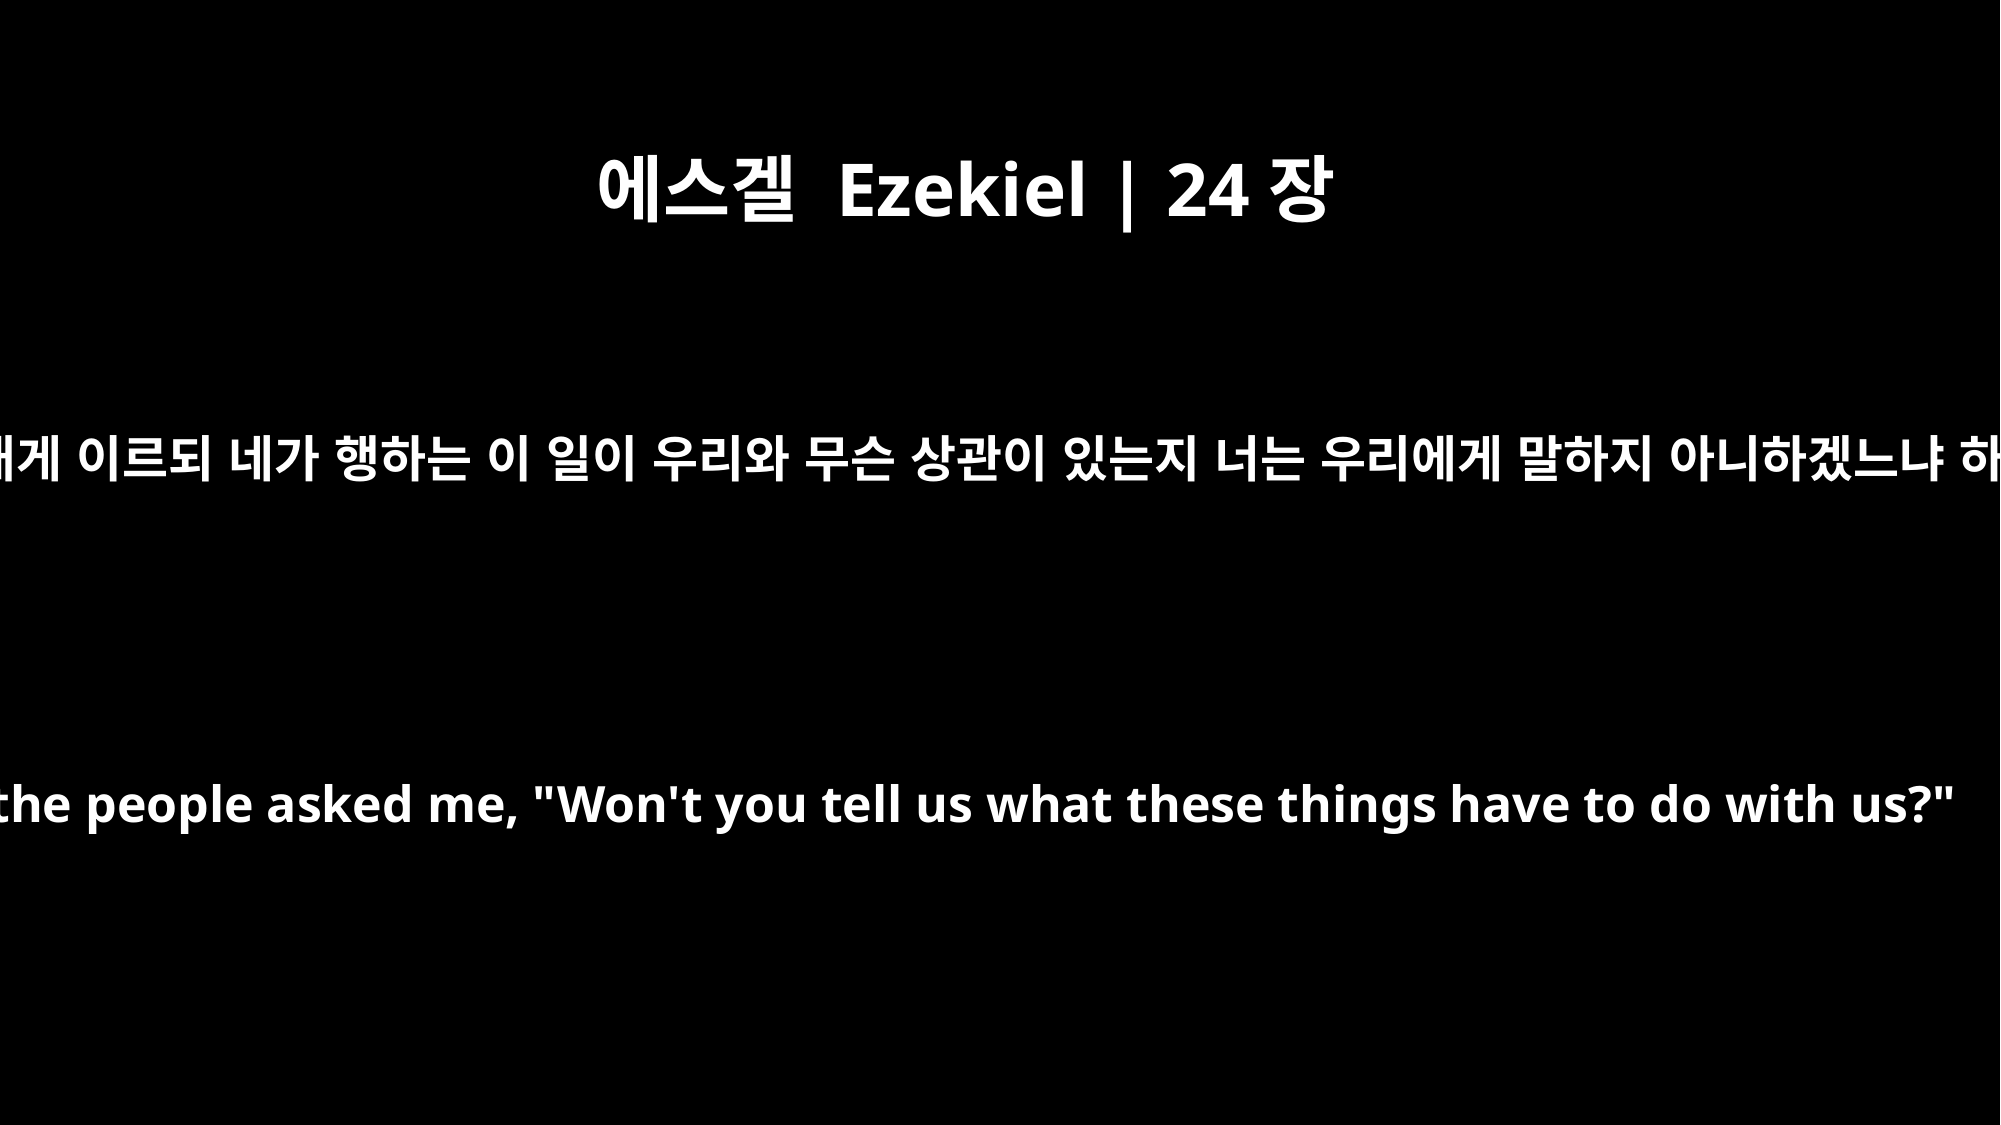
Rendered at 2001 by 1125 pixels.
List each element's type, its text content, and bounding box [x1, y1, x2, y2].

text_box 19 백성이 내게 이르되 네가 행하는 이 일이 우리와 무슨 상관이 있는지 너는 우리에게 말하지 아니하겠느냐 하므로 [0, 359, 2000, 495]
text_box Then the people asked me, "Won't you tell us what these things have to do with us?" [0, 764, 1971, 840]
text_box 에스겔 Ezekiel | 24장 [581, 136, 1351, 239]
